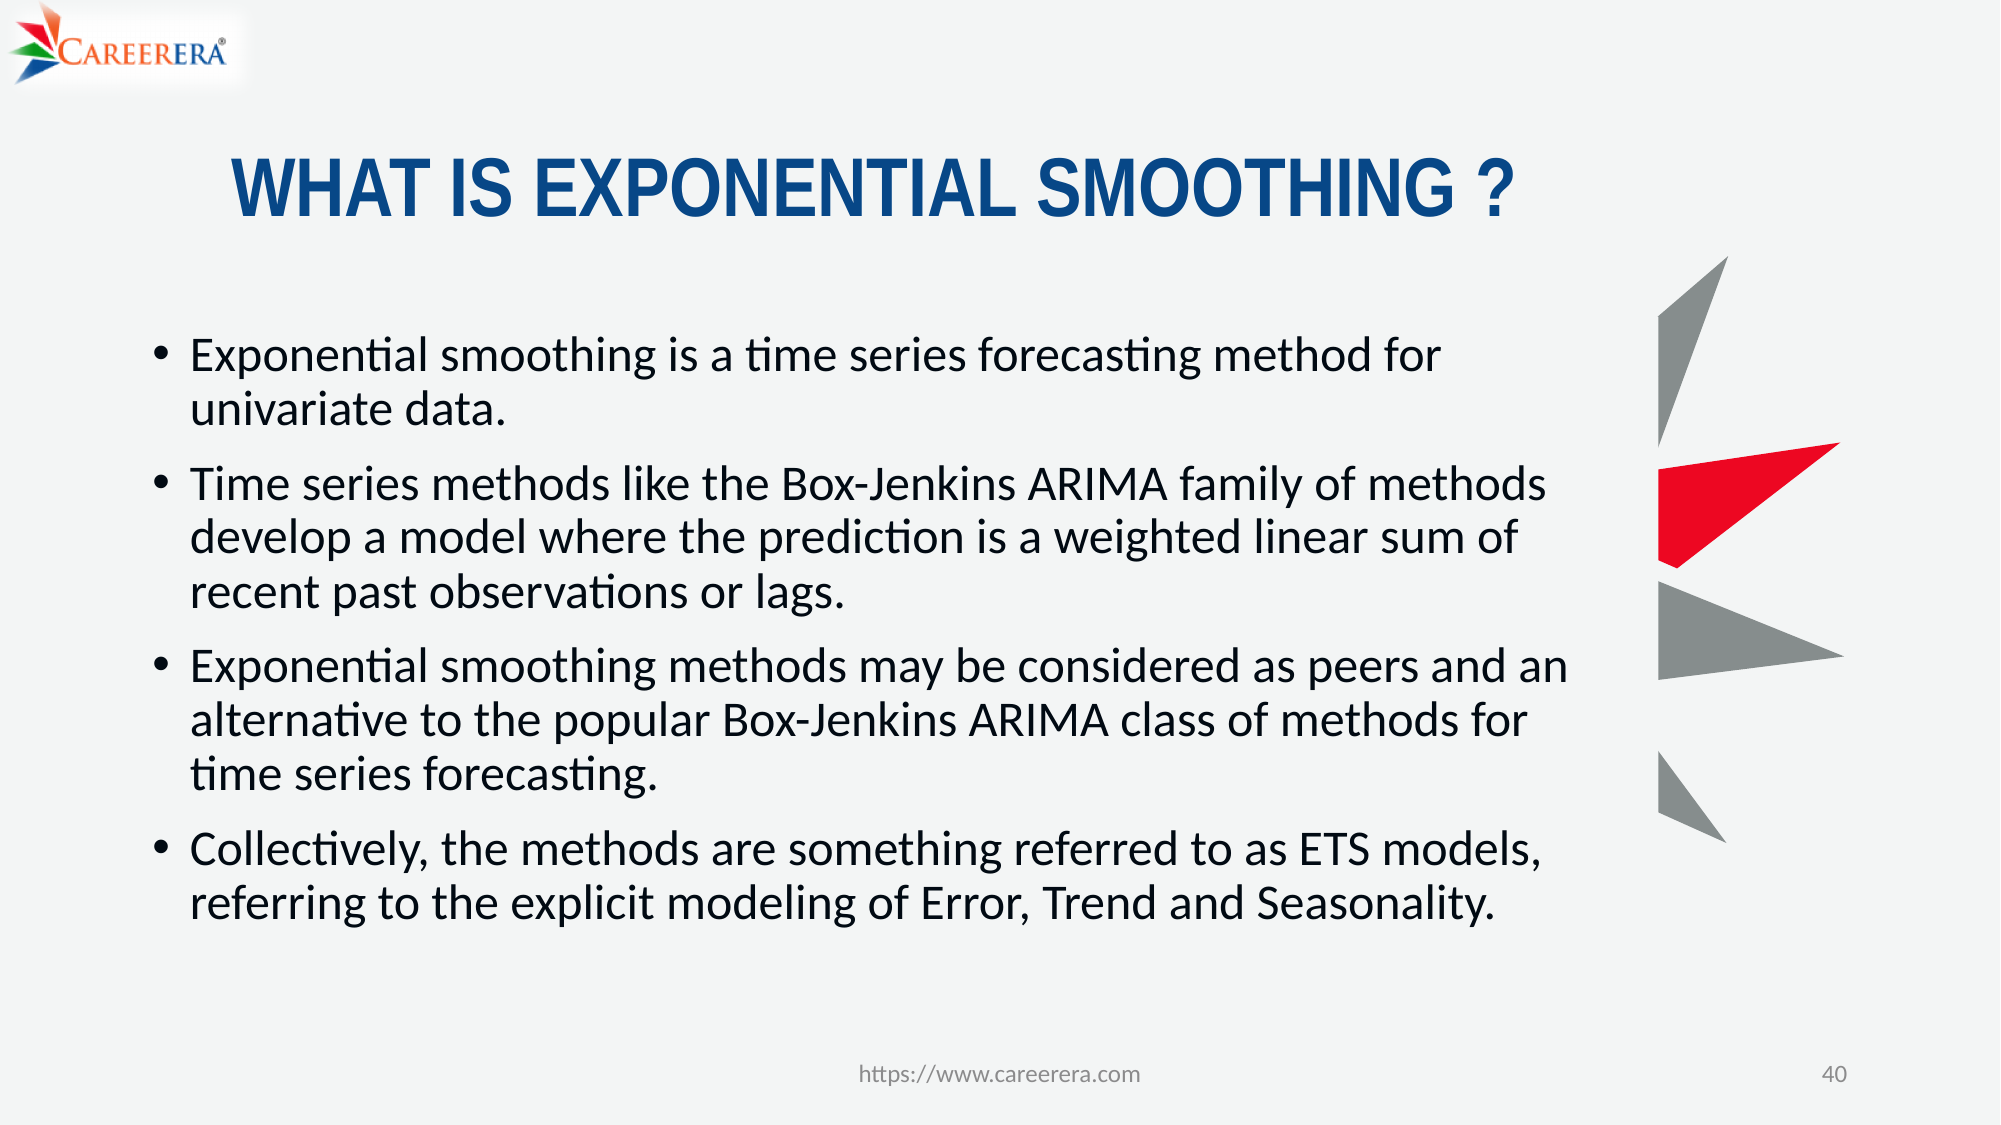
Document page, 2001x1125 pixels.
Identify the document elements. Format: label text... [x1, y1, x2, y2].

list Exponential smoothing is a time series forecasting method for univariate data. Time series methods like the Box-Jenkins ARIMA family of methods develop a model where the prediction is a weighted linear sum of recent past observations or lags. Exponential smoothing methods may be considered as peers and an alternative to the popular Box-Jenkins ARIMA class of methods for time series forecasting. Collectively, the methods are something referred to as ETS models, referring to the explicit modeling of Error, Trend and Seasonality. [137, 300, 1622, 958]
slide_number 40 [1412, 1042, 1863, 1103]
footer https://www.careerera.com [662, 1042, 1338, 1103]
title WHAT IS EXPONENTIAL SMOOTHING ? [133, 129, 1617, 250]
picture [0, 0, 262, 104]
